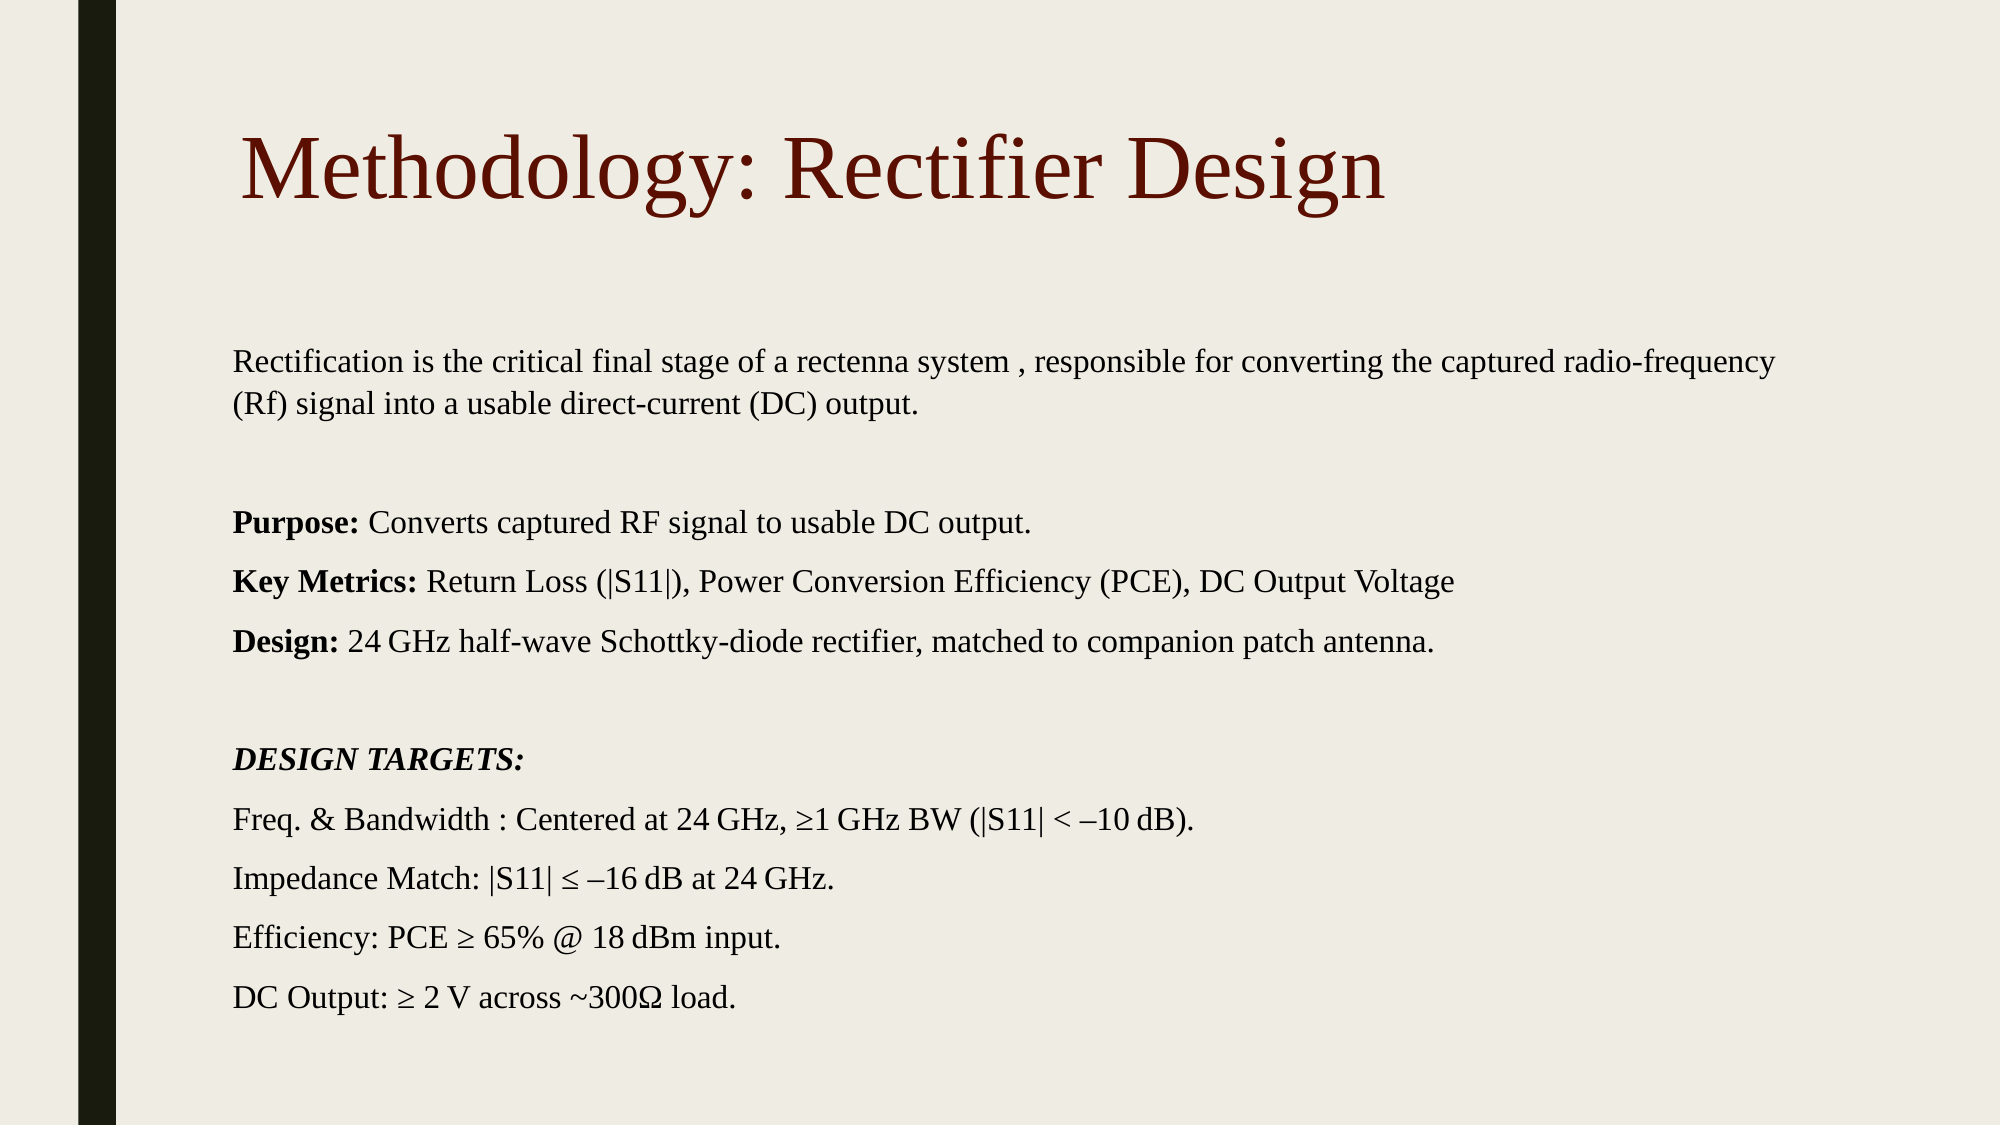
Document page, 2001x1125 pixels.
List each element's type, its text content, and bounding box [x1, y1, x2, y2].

text_box Rectification is the critical final stage of a rectenna system , responsible for converting the captured radio-frequency (Rf) signal into a usable direct-current (DC) output. Purpose: Converts captured RF signal to usable DC output. Key Metrics: Return Loss (|S11|), Power Conversion Efficiency (PCE), DC Output Voltage Design: 24 GHz half-wave Schottky-diode rectifier, matched to companion patch antenna. DESIGN TARGETS: Freq. & Bandwidth : Centered at 24 GHz, ≥1 GHz BW (|S11| < –10 dB). Impedance Match: |S11| ≤ –16 dB at 24 GHz. Efficiency: PCE ≥ 65% @ 18 dBm input. DC Output: ≥ 2 V across ~300Ω load. [224, 328, 1792, 1023]
title Methodology: Rectifier Design [225, 112, 1800, 357]
